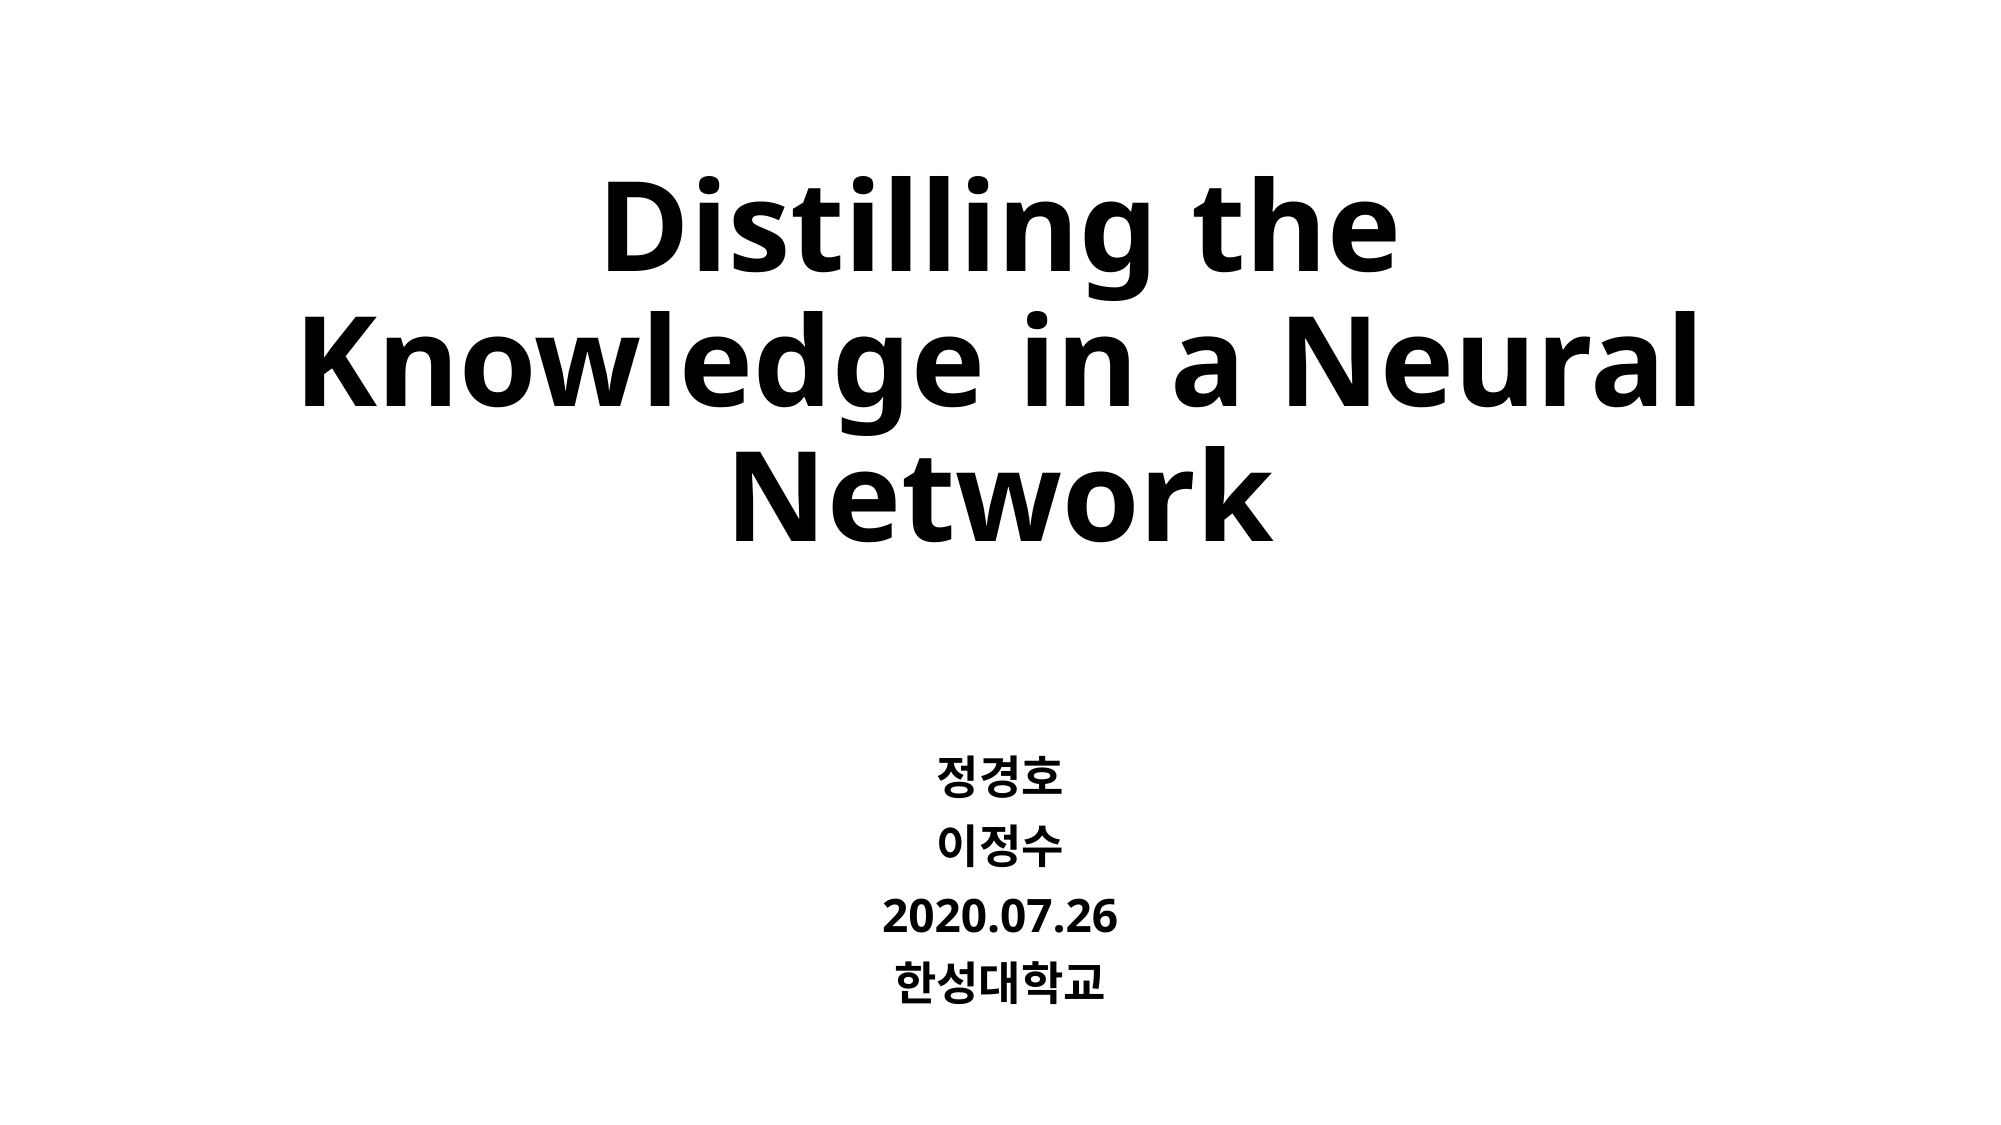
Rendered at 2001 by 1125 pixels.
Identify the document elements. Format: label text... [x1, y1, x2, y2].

title Distilling the Knowledge in a Neural Network [249, 184, 1750, 576]
subtitle 정경호 이정수 2020.07.26 한성대학교 [249, 747, 1750, 1019]
